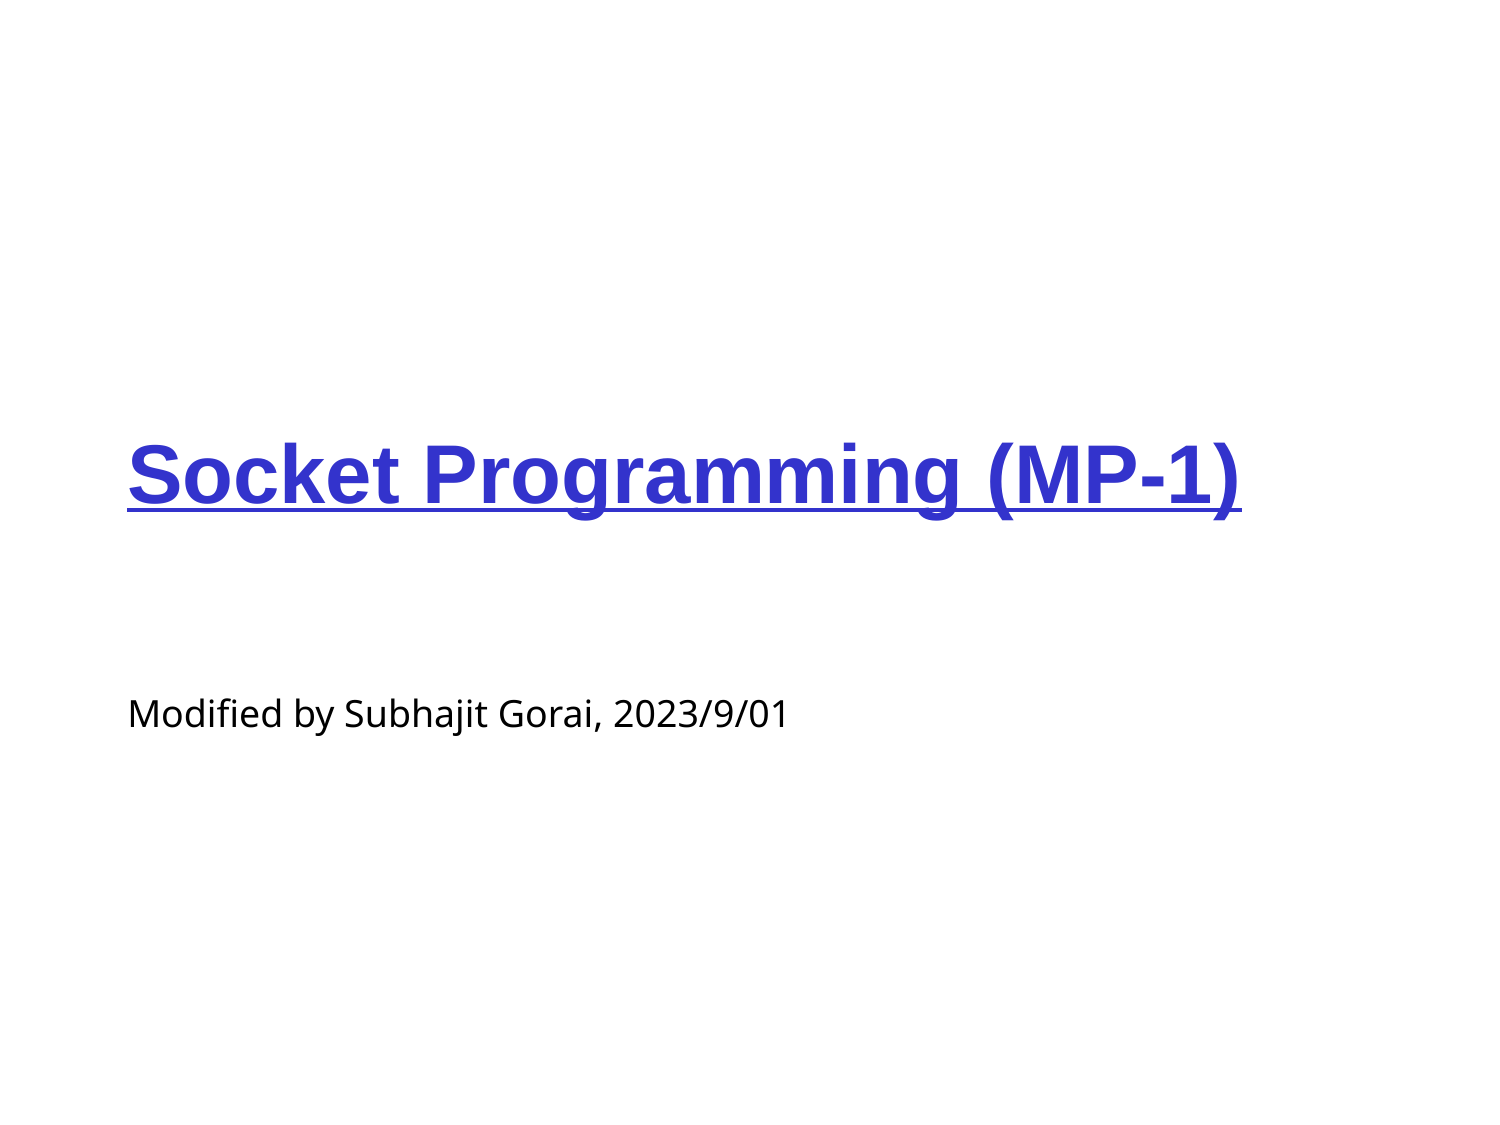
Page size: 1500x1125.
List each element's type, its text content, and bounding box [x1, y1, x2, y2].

text_box Socket Programming (MP-1) [112, 349, 1388, 591]
text_box Modified by Subhajit Gorai, 2023/9/01 [112, 682, 1074, 742]
